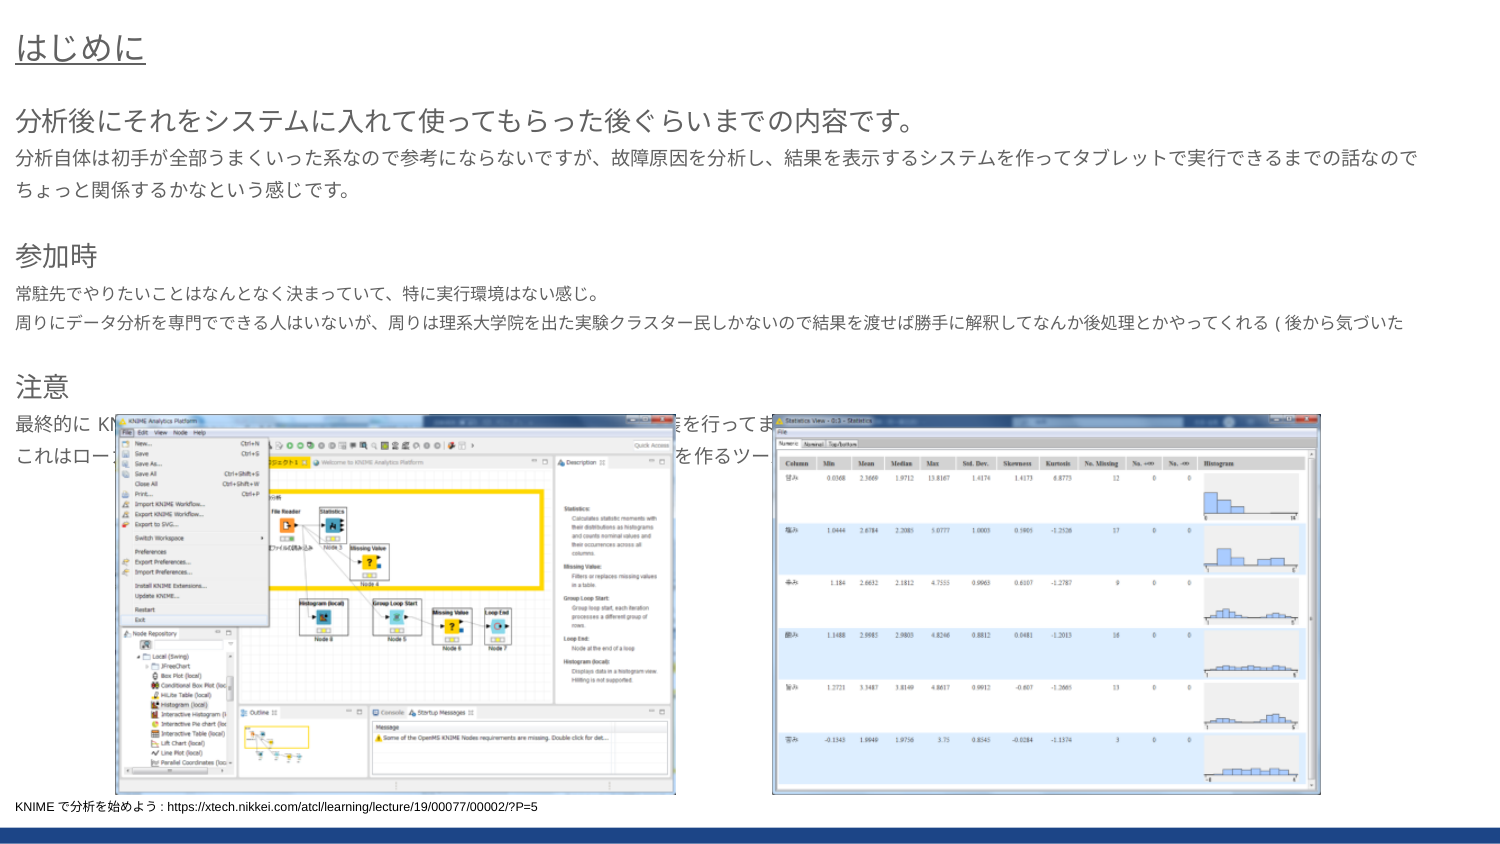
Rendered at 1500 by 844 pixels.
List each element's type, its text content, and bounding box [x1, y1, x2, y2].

text_box KNIMEで分析を始めよう: https://xtech.nikkei.com/atcl/learning/lecture/19/00077/00002/?P=5 [0, 791, 765, 822]
picture [772, 414, 1321, 795]
list はじめに 分析後にそれをシステムに入れて使ってもらった後ぐらいまでの内容です。 分析自体は初手が全部うまくいった系なので参考にならないですが、故障原因を分析し、結果を表示するシステムを作ってタブレットで実行できるまでの話なので ちょっと関係するかなという感じです。 参加時 常駐先でやりたいことはなんとなく決まっていて、特に実行環境はない感じ。 周りにデータ分析を専門でできる人はいないが、周りは理系大学院を出た実験クラスター民しかないので結果を渡せば勝手に解釈してなんか後処理とかやってくれる(後から気づいた 注意 最終的にKNIMEというオープンソース分析ツールのノードの一つとして実装を行ってます。 これはローカルで動かすBIツールでノード(ブロック)を組み合わせて処理を作るツールなので、クラウドではないです。 [0, 0, 1500, 828]
picture [115, 414, 676, 795]
